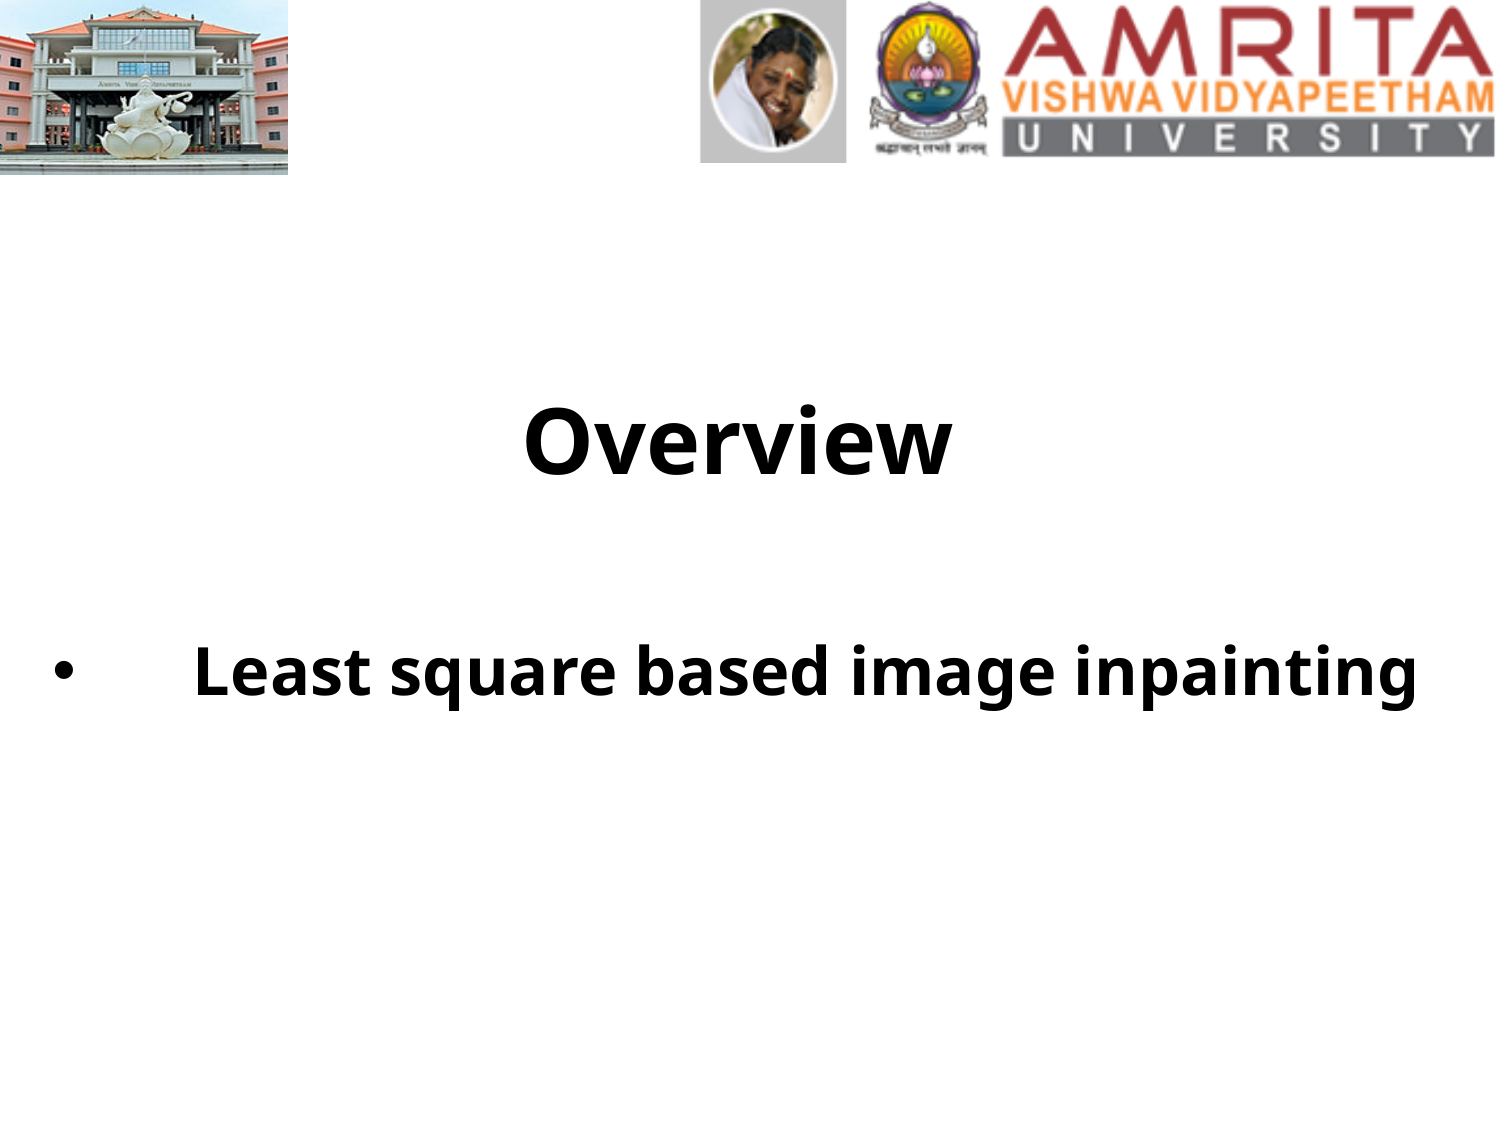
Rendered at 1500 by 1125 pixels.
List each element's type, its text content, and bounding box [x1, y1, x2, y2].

text_box Overview Least square based image inpainting [37, 374, 1463, 750]
picture [0, 0, 288, 176]
picture [687, 0, 1500, 163]
